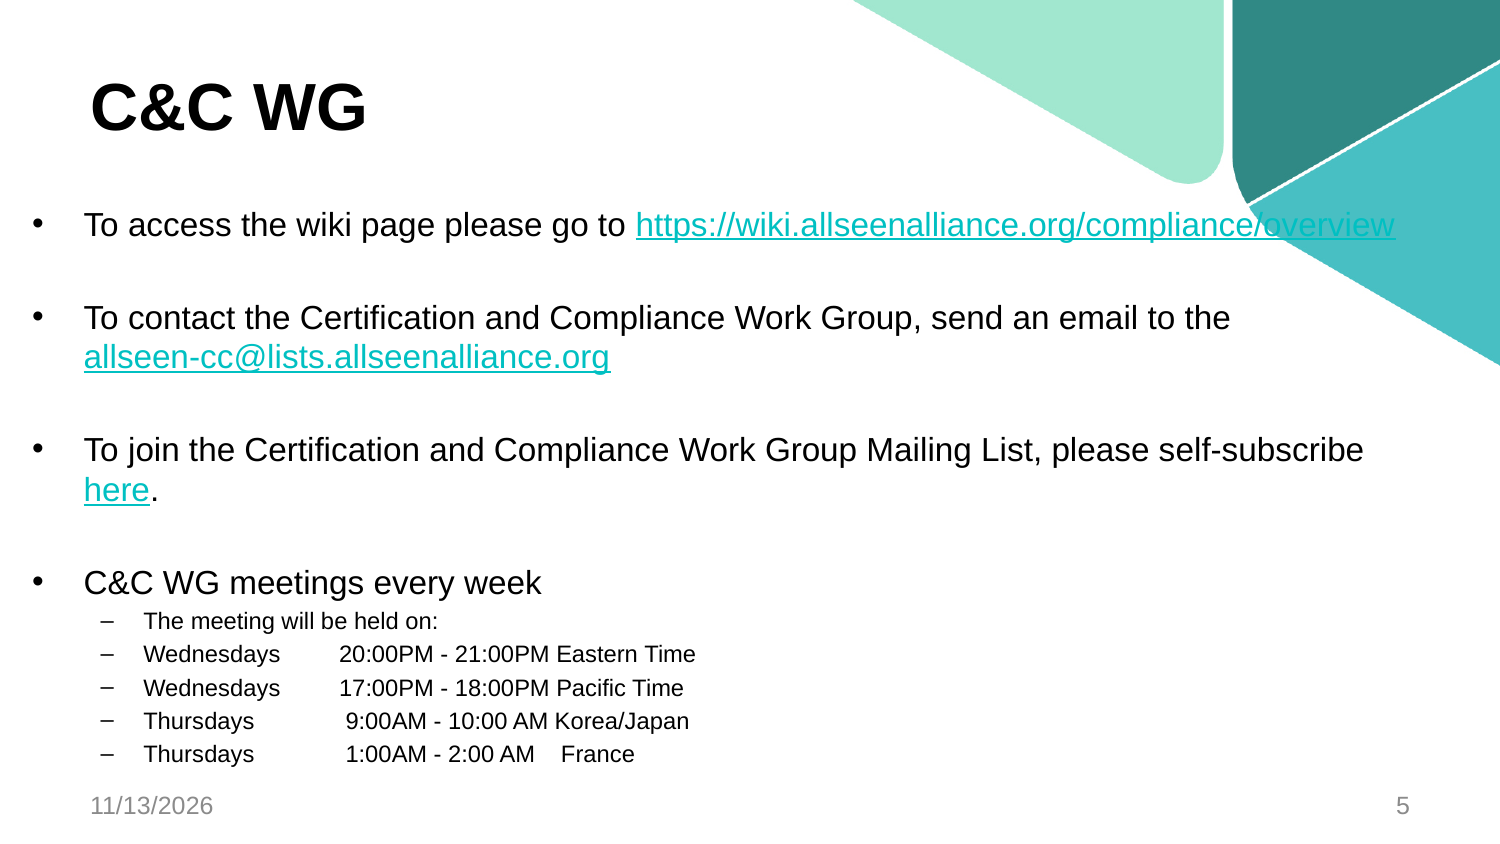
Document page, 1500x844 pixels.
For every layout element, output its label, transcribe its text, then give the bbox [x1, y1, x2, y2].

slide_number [75, 782, 425, 827]
list To access the wiki page please go to https://wiki.allseenalliance.org/compliance/overview To contact the Certification and Compliance Work Group, send an email to the allseen-cc@lists.allseenalliance.org To join the Certification and Compliance Work Group Mailing List, please self-subscribe here. C&C WG meetings every week The meeting will be held on: Wednesdays 20:00PM - 21:00PM Eastern Time Wednesdays 17:00PM - 18:00PM Pacific Time Thursdays 9:00AM - 10:00 AM Korea/Japan Thursdays 1:00AM - 2:00 AM France [17, 195, 1425, 802]
picture [0, 0, 1500, 840]
slide_number 5 [1074, 782, 1425, 827]
title C&C WG [75, 33, 1425, 175]
